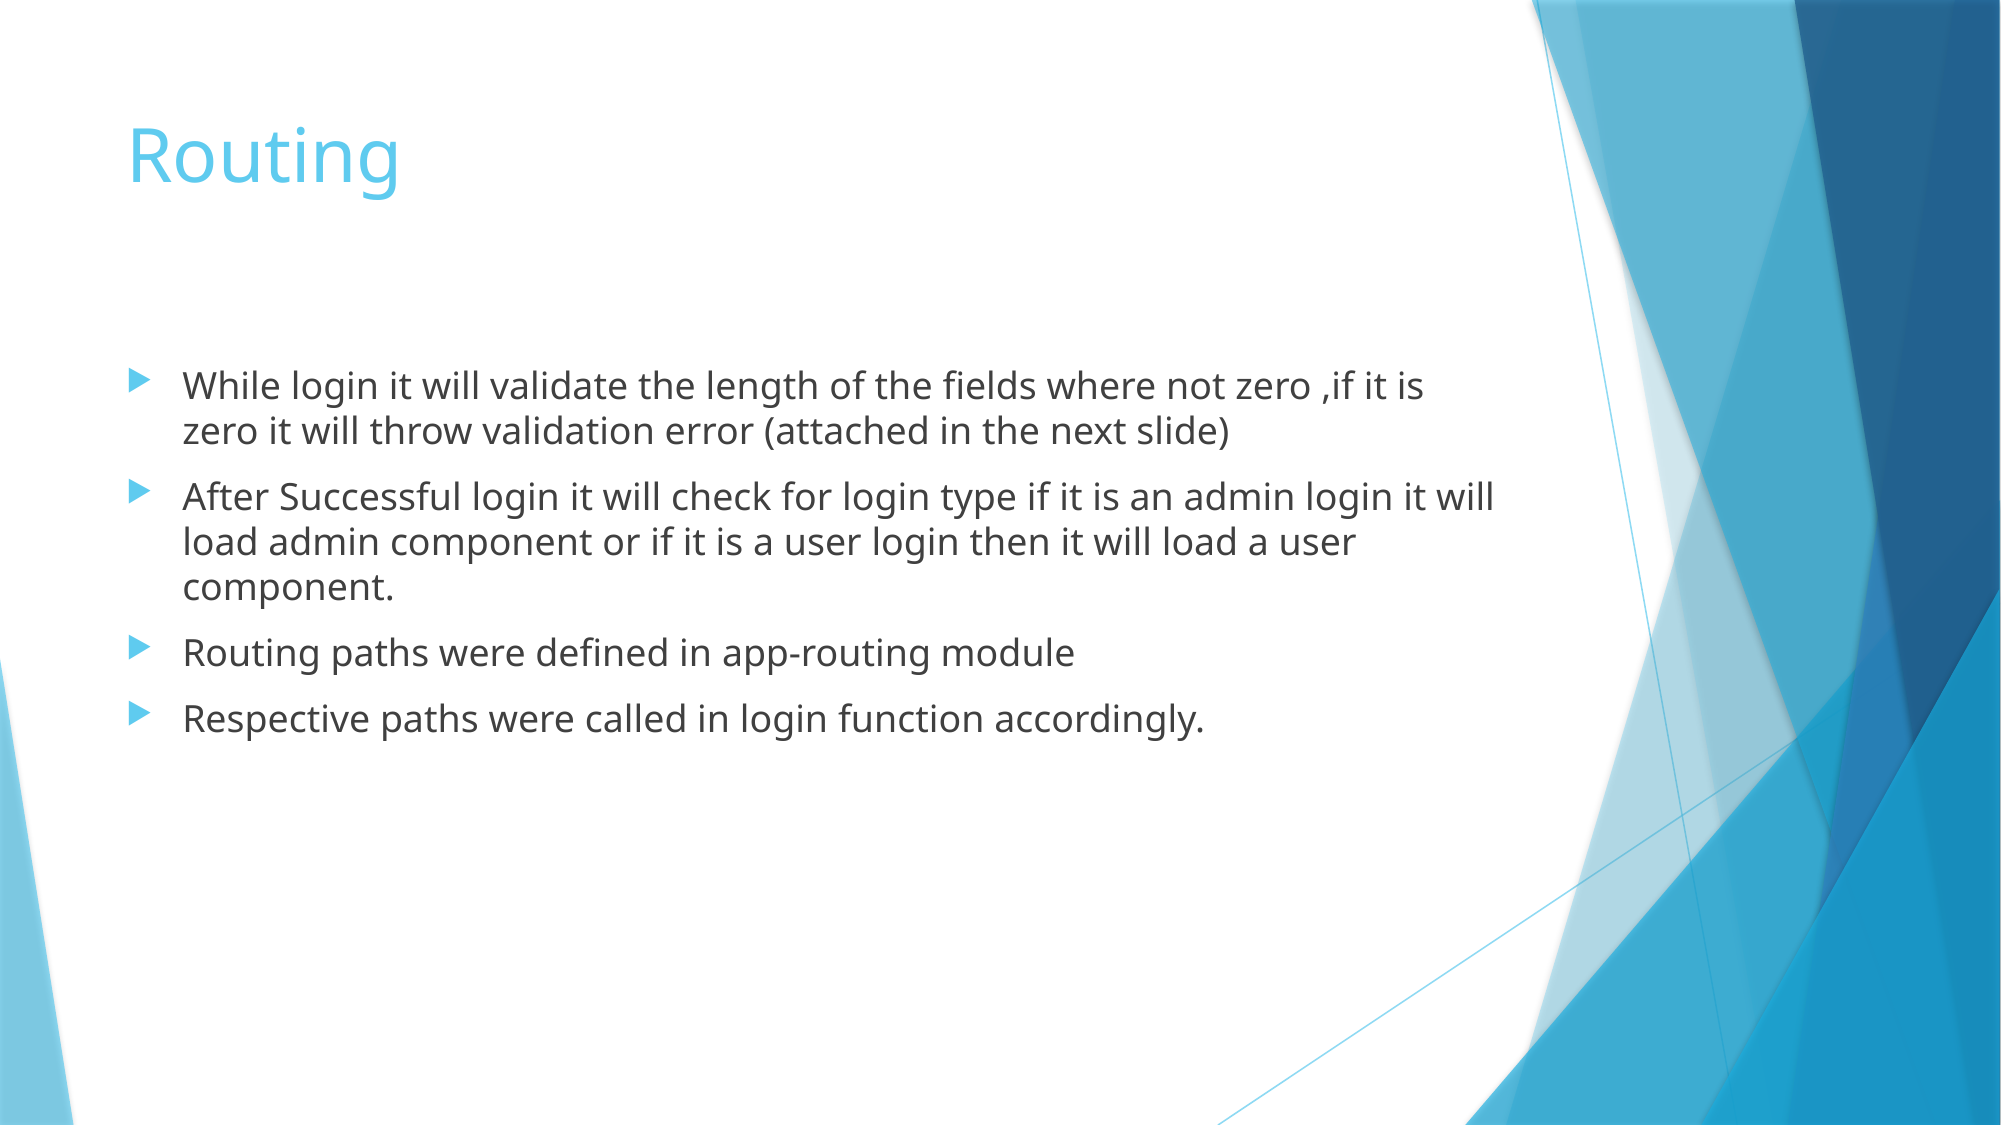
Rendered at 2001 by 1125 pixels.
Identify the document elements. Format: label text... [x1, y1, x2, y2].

list While login it will validate the length of the fields where not zero ,if it is zero it will throw validation error (attached in the next slide) After Successful login it will check for login type if it is an admin login it will load admin component or if it is a user login then it will load a user component. Routing paths were defined in app-routing module Respective paths were called in login function accordingly. [111, 354, 1522, 992]
title Routing [111, 99, 1522, 317]
